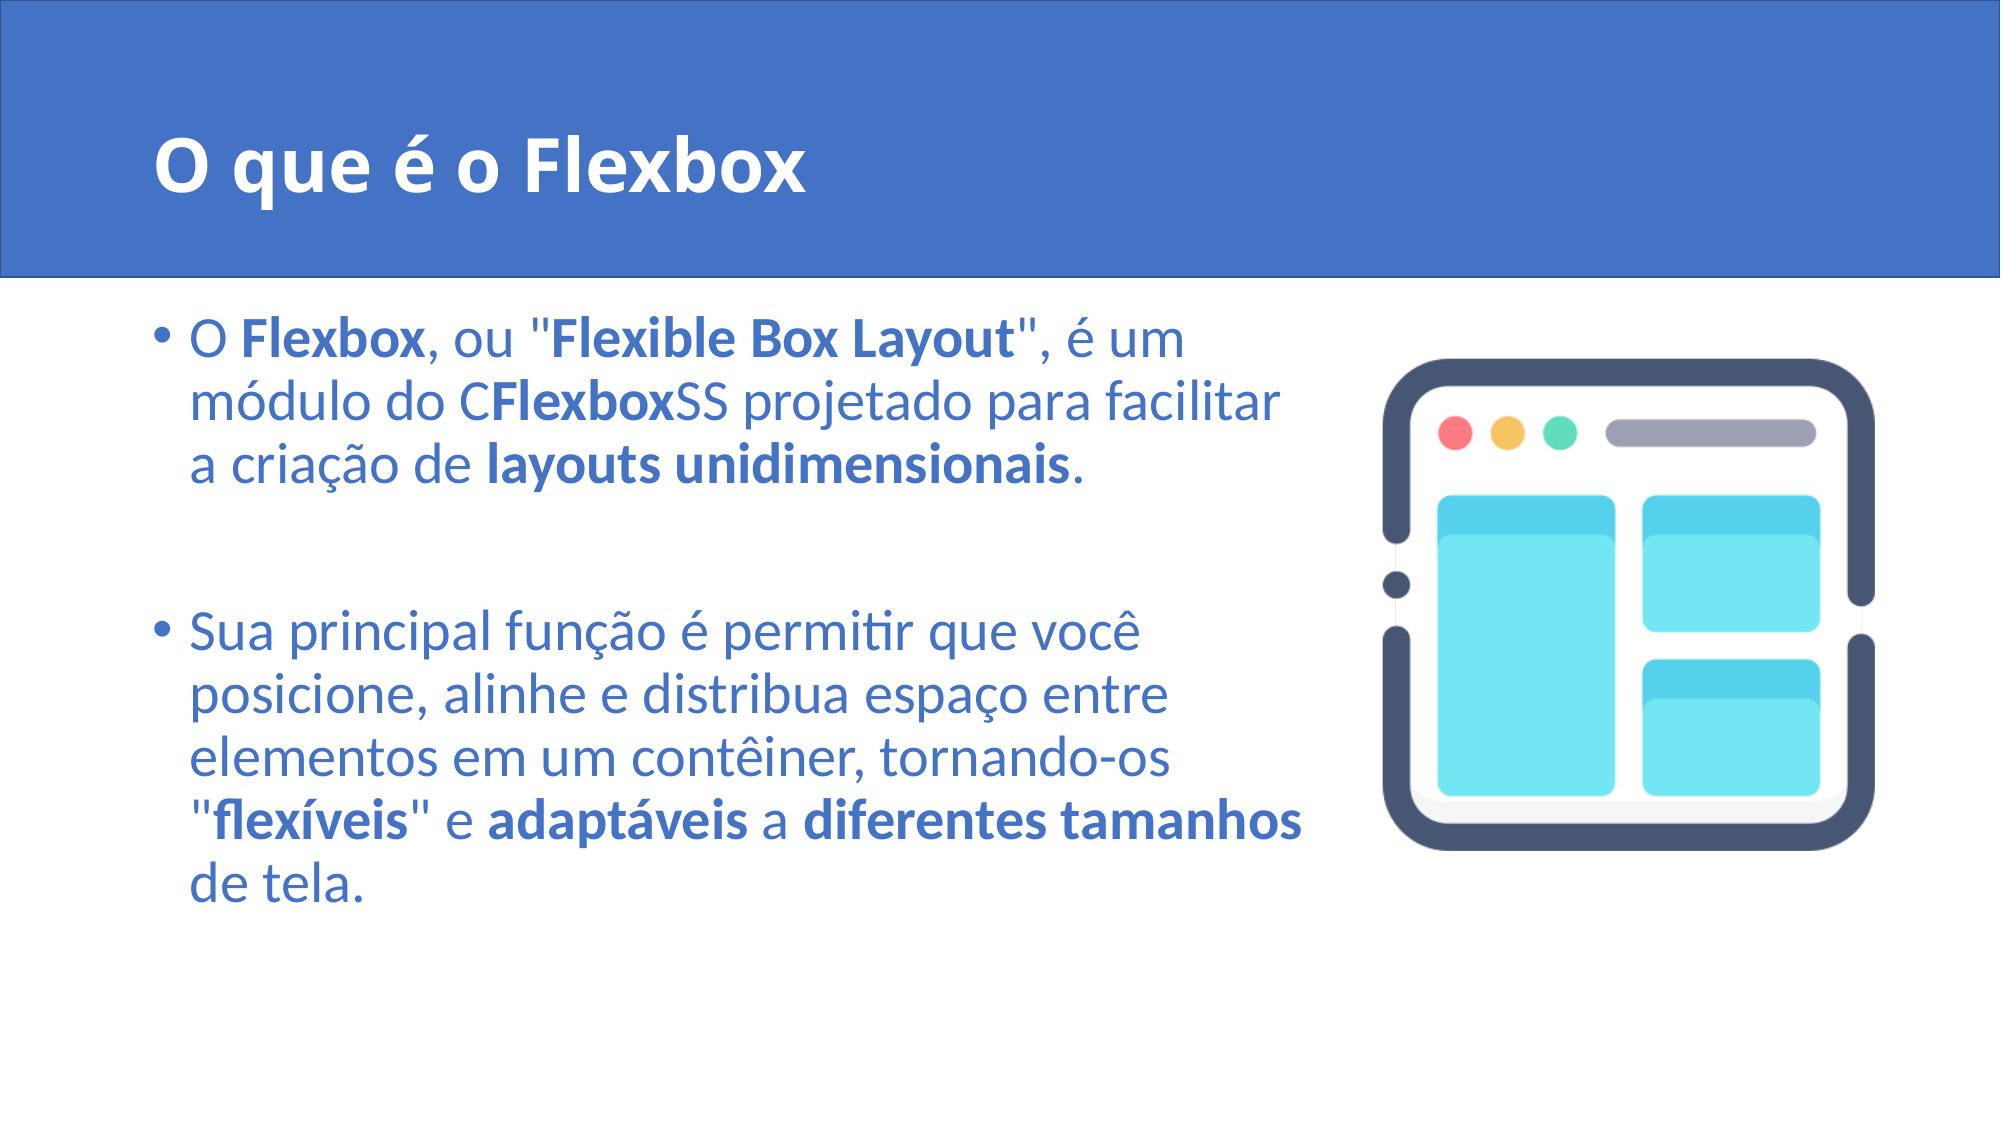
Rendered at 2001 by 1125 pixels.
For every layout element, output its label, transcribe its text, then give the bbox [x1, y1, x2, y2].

picture [1301, 277, 1957, 933]
text_box [0, 0, 2000, 278]
list O Flexbox, ou "Flexible Box Layout", é um módulo do CFlexboxSS projetado para facilitar a criação de layouts unidimensionais. Sua principal função é permitir que você posicione, alinhe e distribua espaço entre elementos em um contêiner, tornando-os "flexíveis" e adaptáveis a diferentes tamanhos de tela. [137, 299, 1328, 1014]
title O que é o Flexbox [137, 59, 1863, 278]
